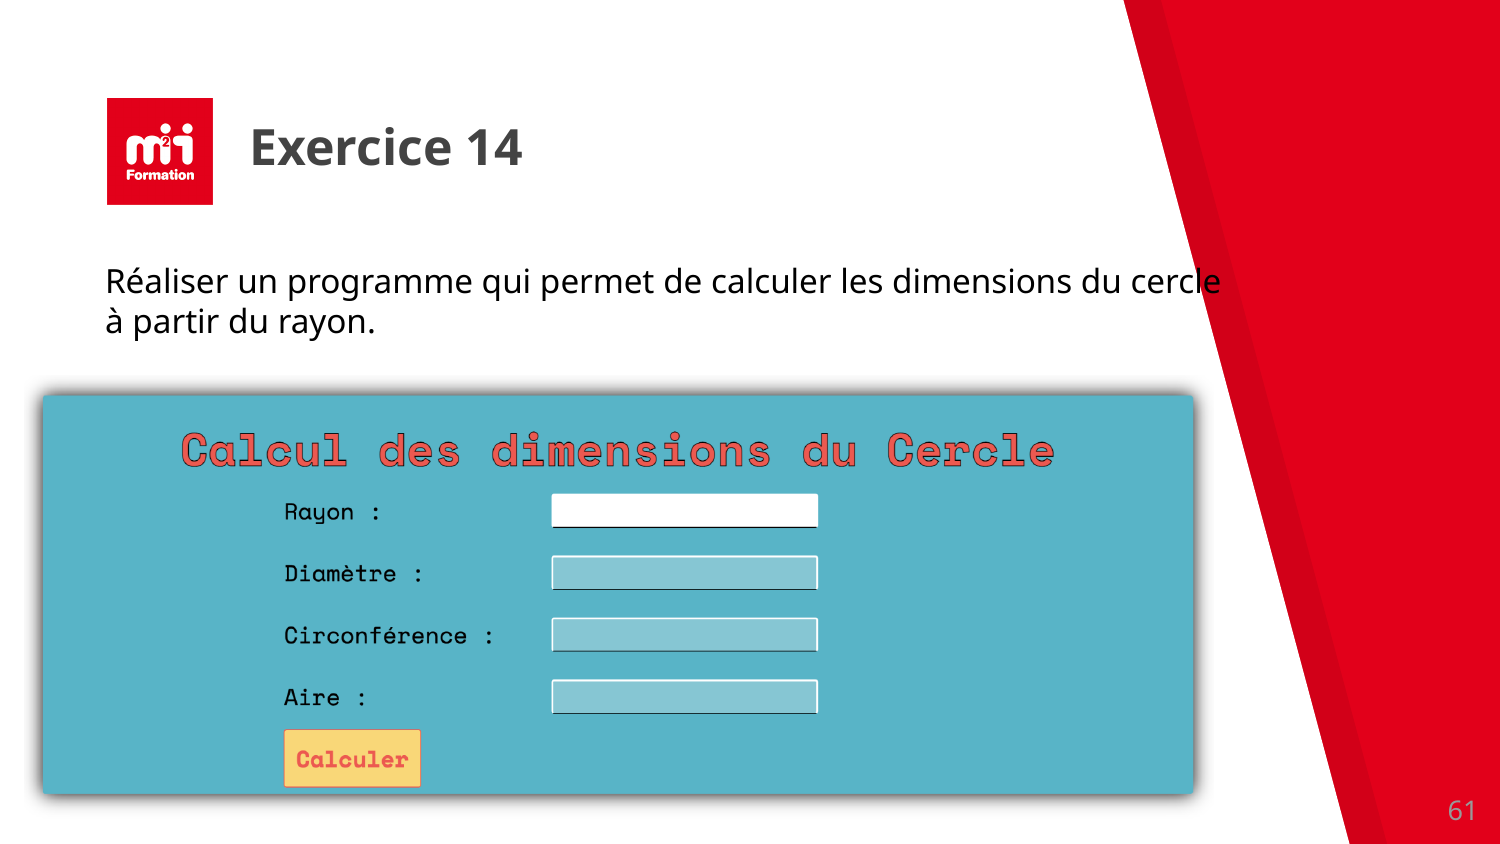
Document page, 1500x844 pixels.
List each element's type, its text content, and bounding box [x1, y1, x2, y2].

title Exercice 14 [234, 123, 1115, 191]
list Réaliser un programme qui permet de calculer les dimensions du cercle à partir du rayon. [90, 244, 1259, 351]
picture [106, 98, 214, 206]
picture [24, 375, 1215, 819]
slide_number ‹#› [1403, 779, 1494, 844]
